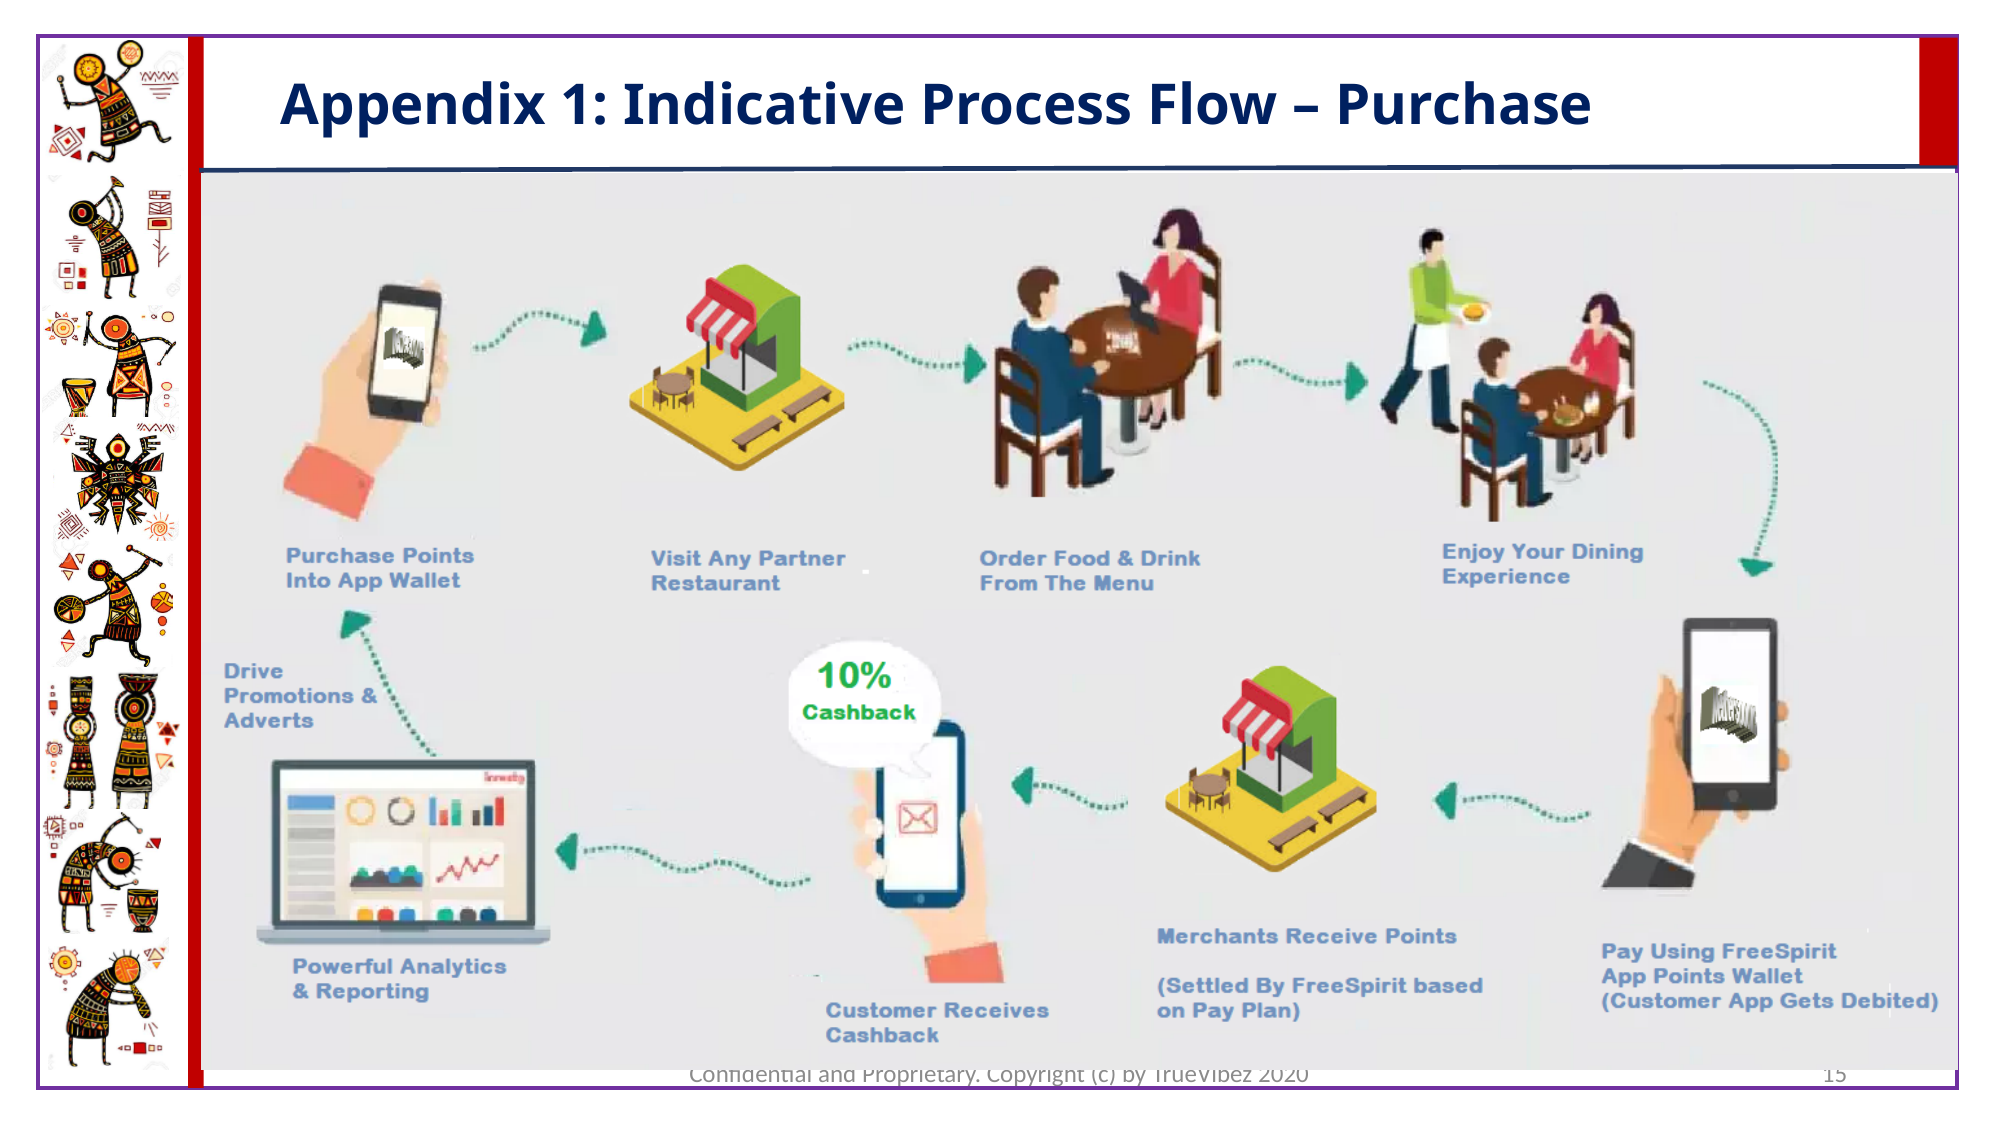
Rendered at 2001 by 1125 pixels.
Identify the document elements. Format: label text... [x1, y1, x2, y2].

slide_number 15 [1412, 1070, 1863, 1103]
picture [42, 175, 181, 301]
picture [42, 40, 184, 171]
text_box Appendix 1: Indicative Process Flow – Purchase [266, 60, 1863, 166]
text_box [199, 166, 1958, 171]
picture [42, 305, 182, 934]
footer Confidential and Proprietary. Copyright (c) by TrueVibez 2020 [662, 1070, 1338, 1103]
picture [201, 173, 1958, 1070]
picture [47, 937, 169, 1070]
text_box [37, 35, 1958, 1089]
text_box [1918, 37, 1959, 167]
text_box [187, 36, 205, 1089]
